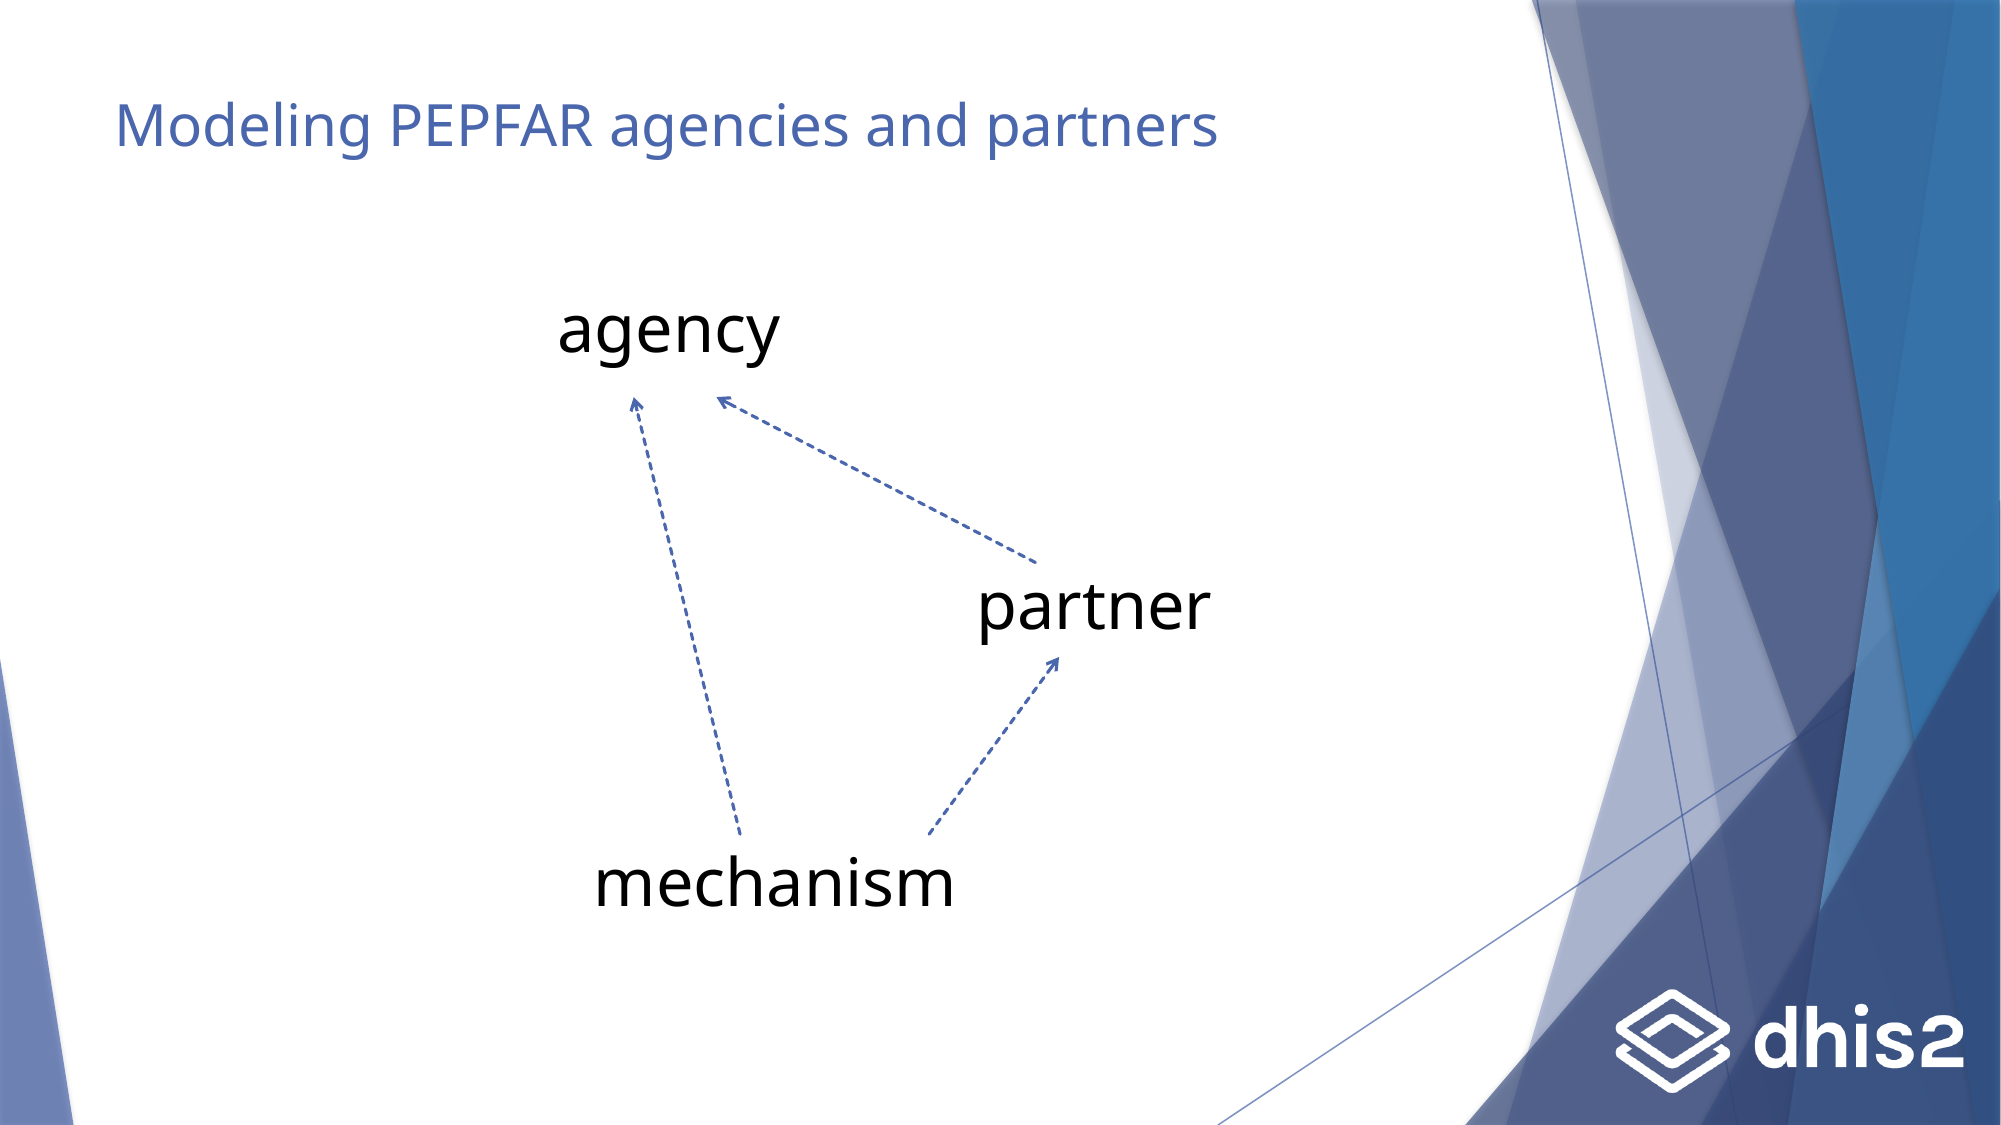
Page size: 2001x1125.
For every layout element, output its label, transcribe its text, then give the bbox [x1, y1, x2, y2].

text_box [633, 396, 741, 835]
picture [1614, 987, 1965, 1095]
title Modeling PEPFAR agencies and partners [84, 80, 1449, 199]
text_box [928, 656, 1060, 835]
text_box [742, 396, 1036, 563]
text_box [125, 964, 1490, 1083]
text_box partner [858, 555, 1331, 651]
text_box agency [397, 278, 941, 374]
text_box mechanism [456, 832, 1095, 928]
